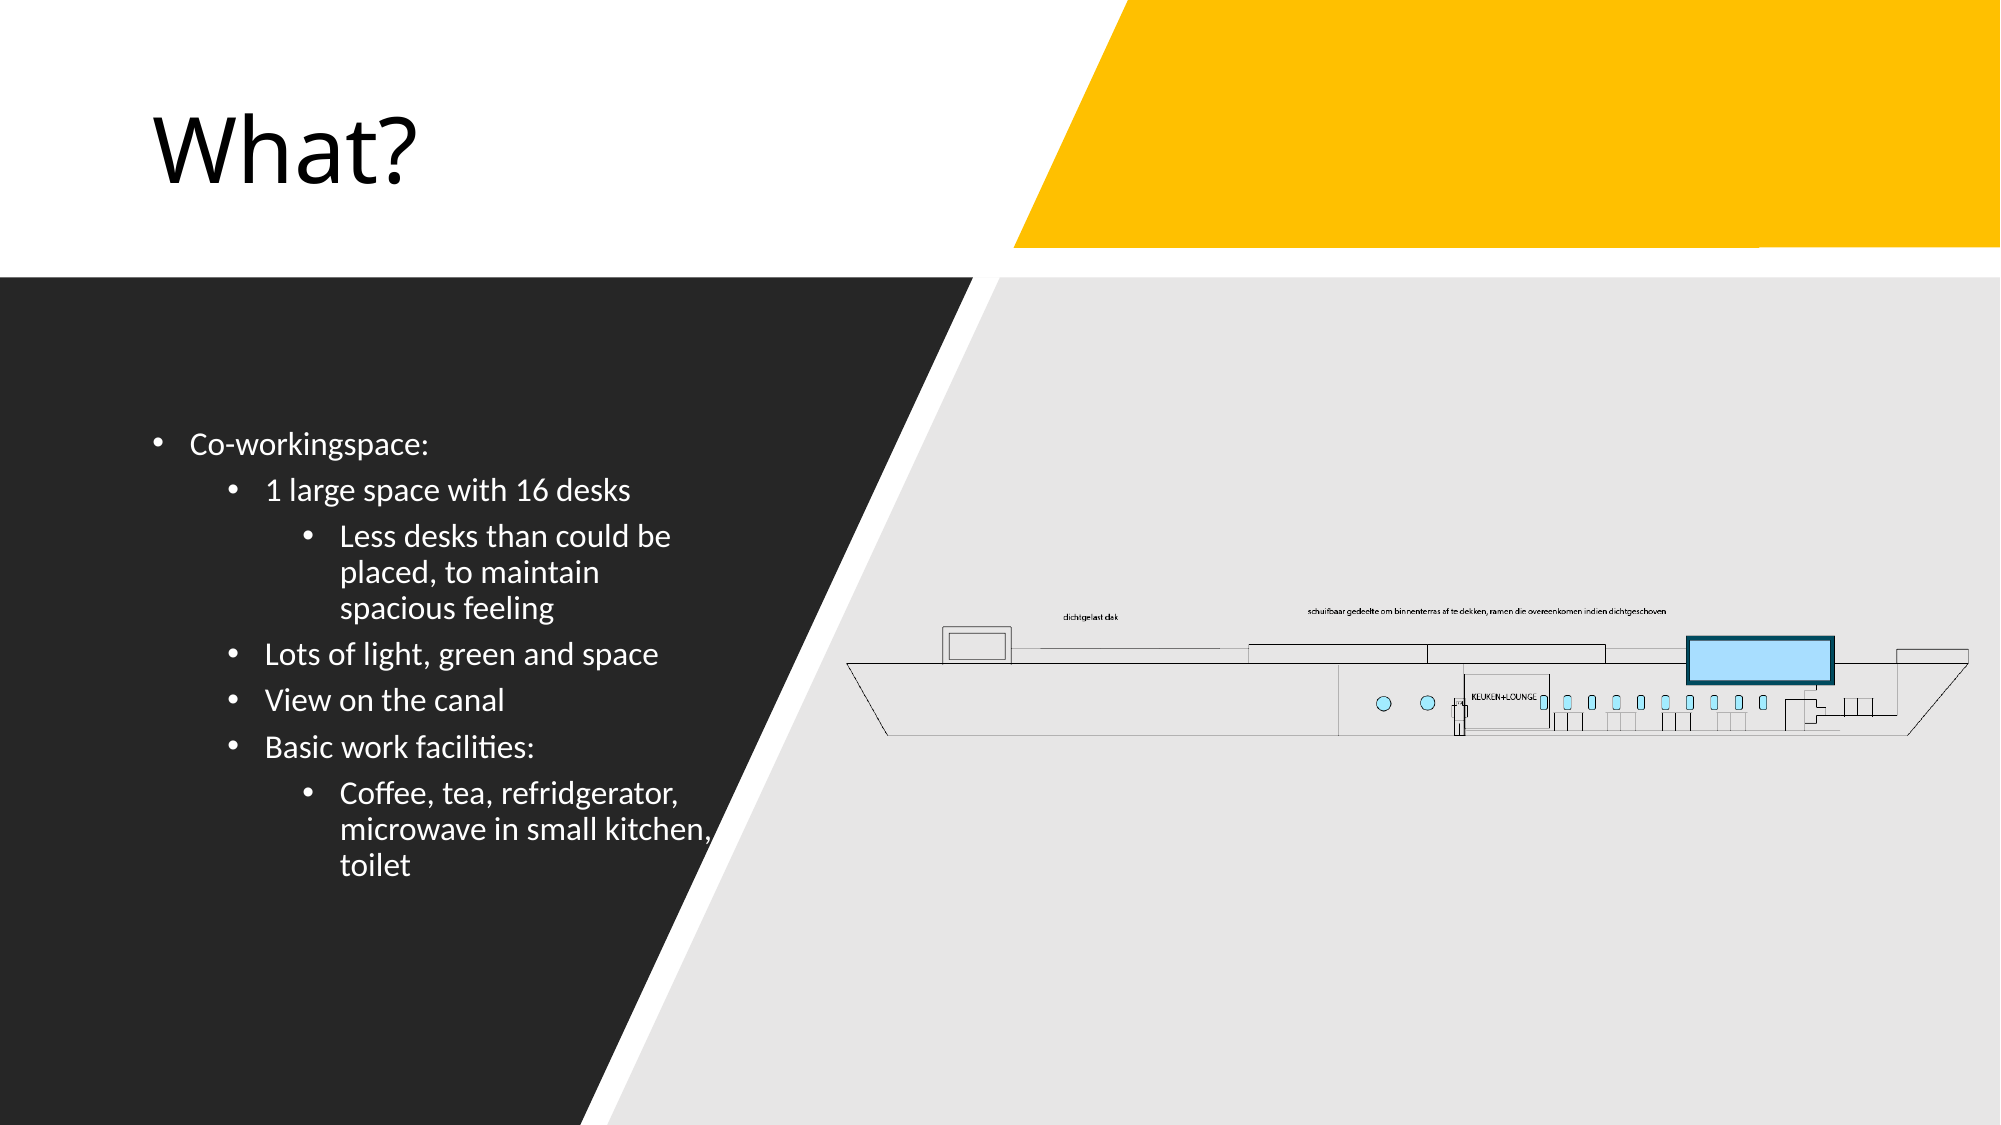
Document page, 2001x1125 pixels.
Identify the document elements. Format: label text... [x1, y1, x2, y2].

text_box [1011, 0, 2000, 249]
text_box [0, 276, 975, 1125]
picture [846, 606, 1969, 736]
text_box [606, 276, 2000, 1125]
list Co-workingspace: 1 large space with 16 desks Less desks than could be placed, to maintain spacious feeling Lots of light, green and space View on the canal Basic work facilities: Coffee, tea, refridgerator, microwave in small kitchen, toilet [137, 356, 729, 954]
title What? [137, 59, 1014, 248]
